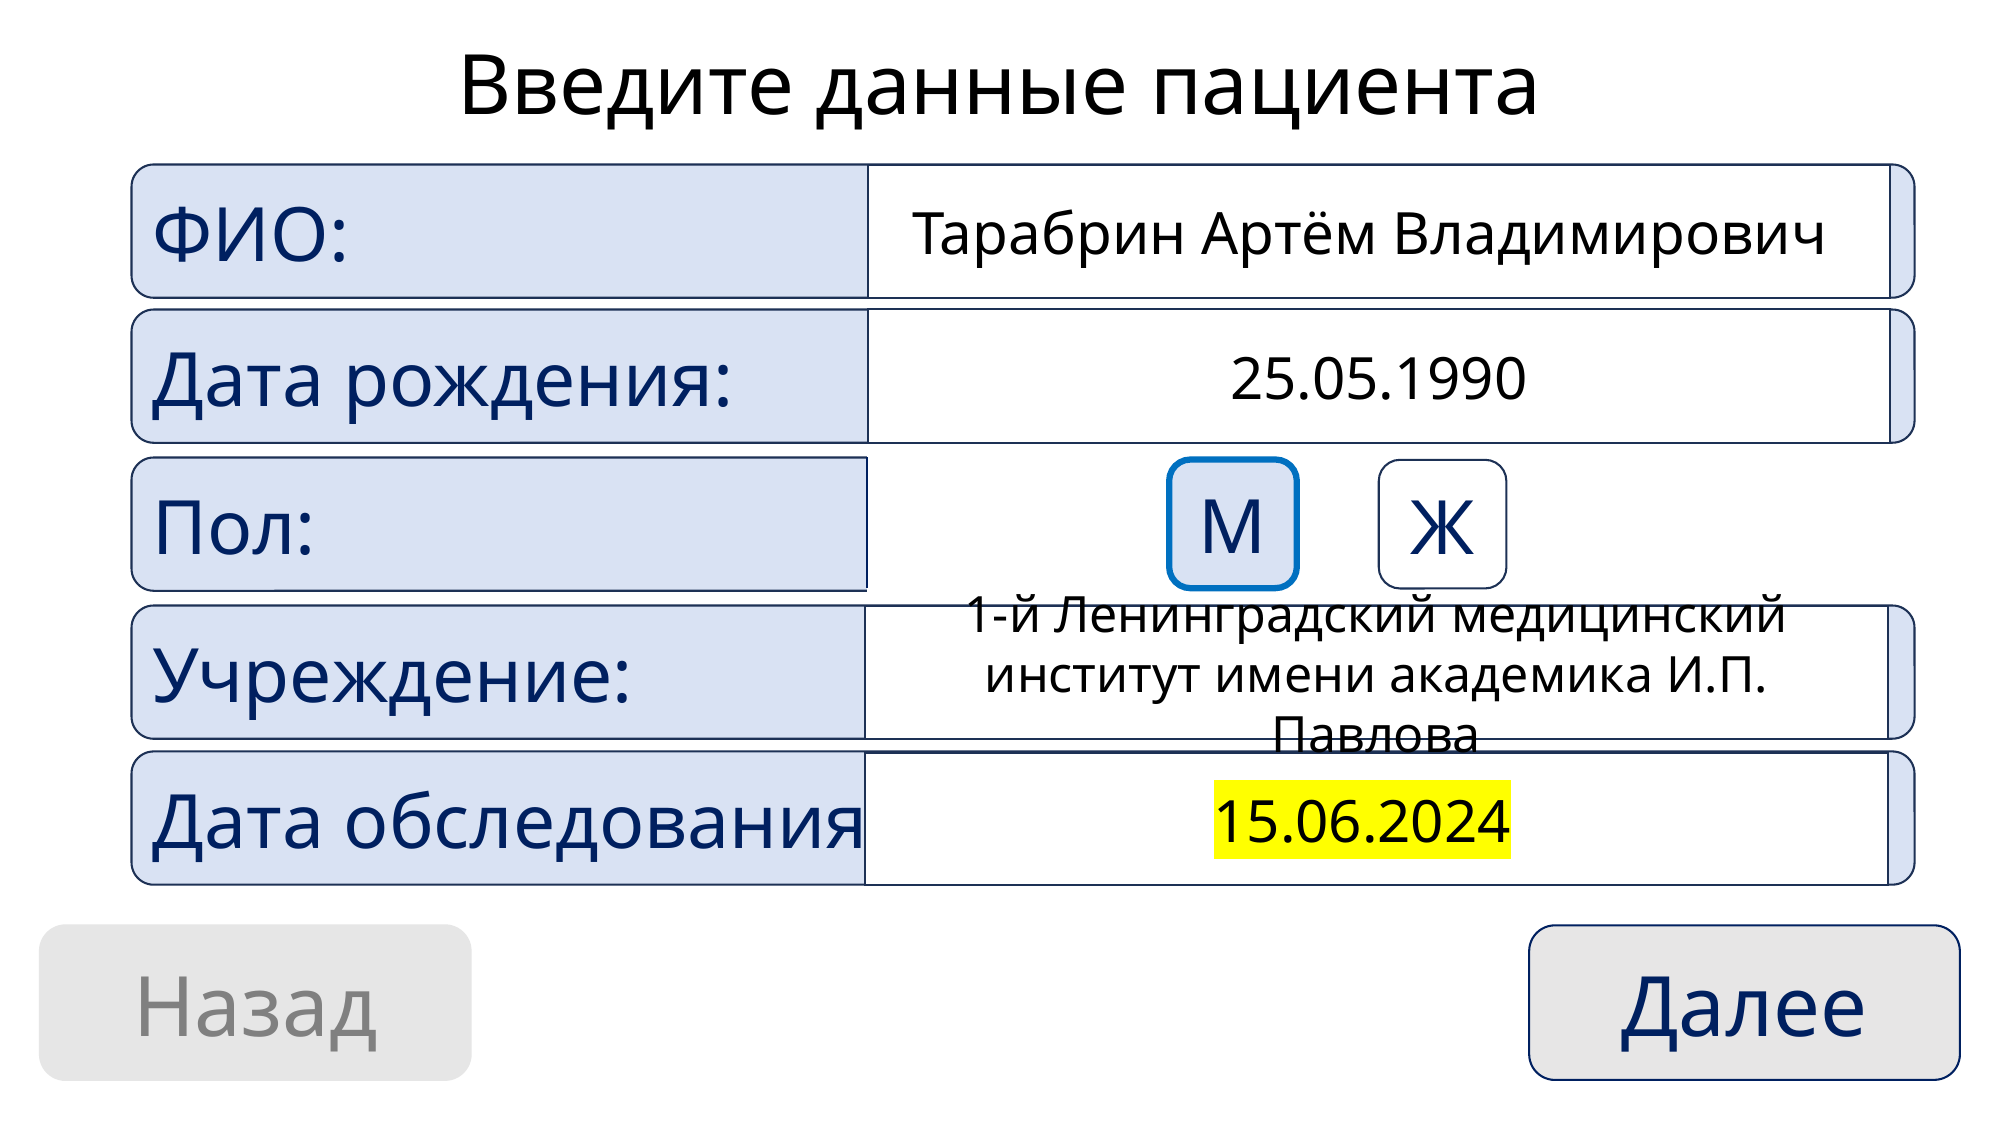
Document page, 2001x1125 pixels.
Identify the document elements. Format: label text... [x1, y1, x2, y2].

text_box М [1168, 458, 1298, 590]
text_box Пол: [130, 456, 867, 592]
text_box Дата рождения: [1891, 308, 1916, 444]
text_box 1-й Ленинградский медицинский институт имени академика И.П. Павлова [864, 605, 1889, 740]
text_box 15.06.20241 [864, 752, 1889, 886]
text_box Назад [38, 924, 472, 1081]
text_box ФИО: [130, 163, 1916, 299]
text_box Дата рождения: [130, 308, 867, 444]
text_box Далее [1528, 924, 1961, 1081]
text_box Дата обследования: [130, 750, 1916, 886]
text_box Тарабрин Артём Владимировича [867, 164, 1891, 299]
text_box [867, 448, 1963, 594]
text_box Введите данные пациента [0, 0, 2000, 163]
text_box Учреждение: [130, 604, 1916, 740]
text_box Ж [1377, 458, 1508, 590]
text_box 25.05.1990 [867, 308, 1891, 444]
